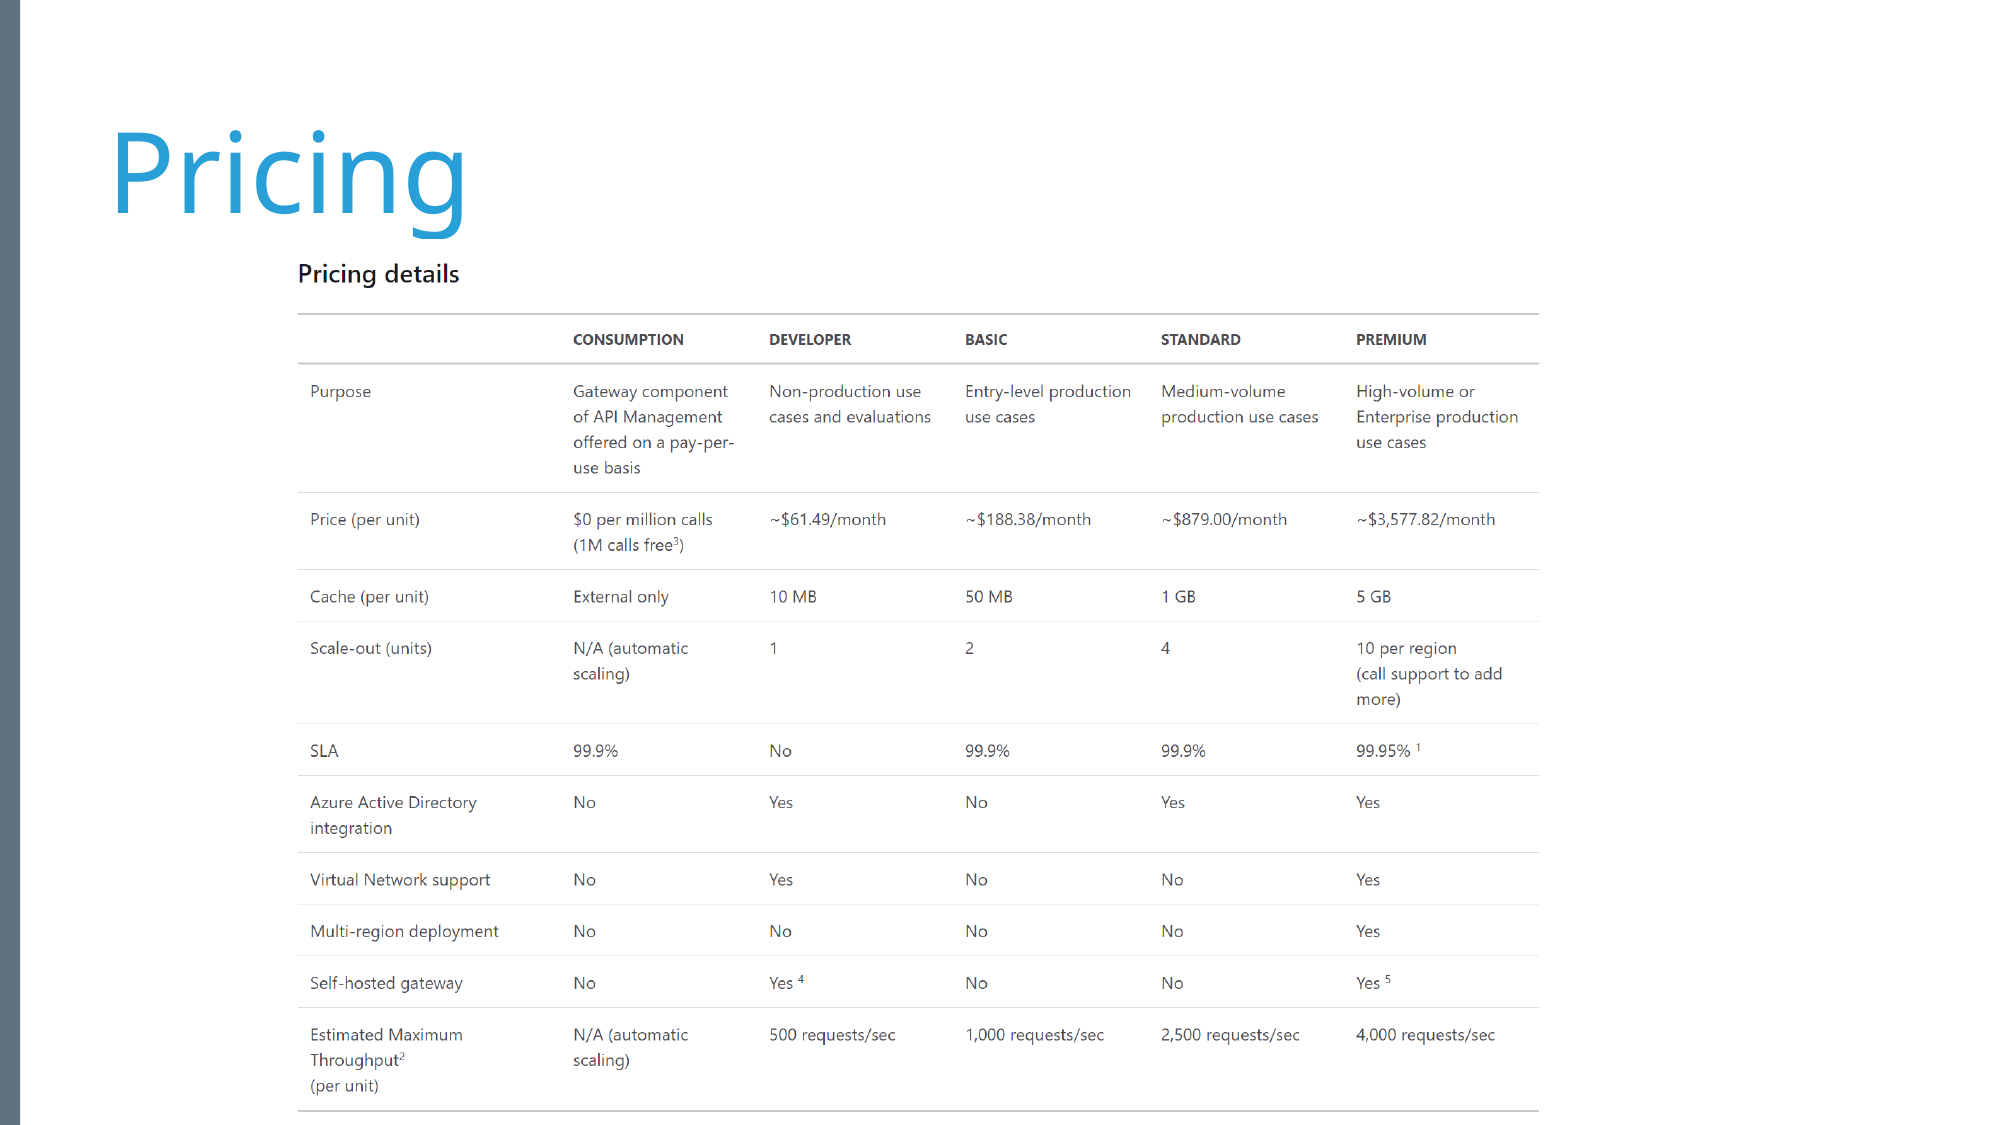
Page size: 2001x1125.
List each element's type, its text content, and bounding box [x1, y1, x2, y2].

picture [25, 239, 1908, 1125]
title Pricing [92, 68, 1910, 286]
